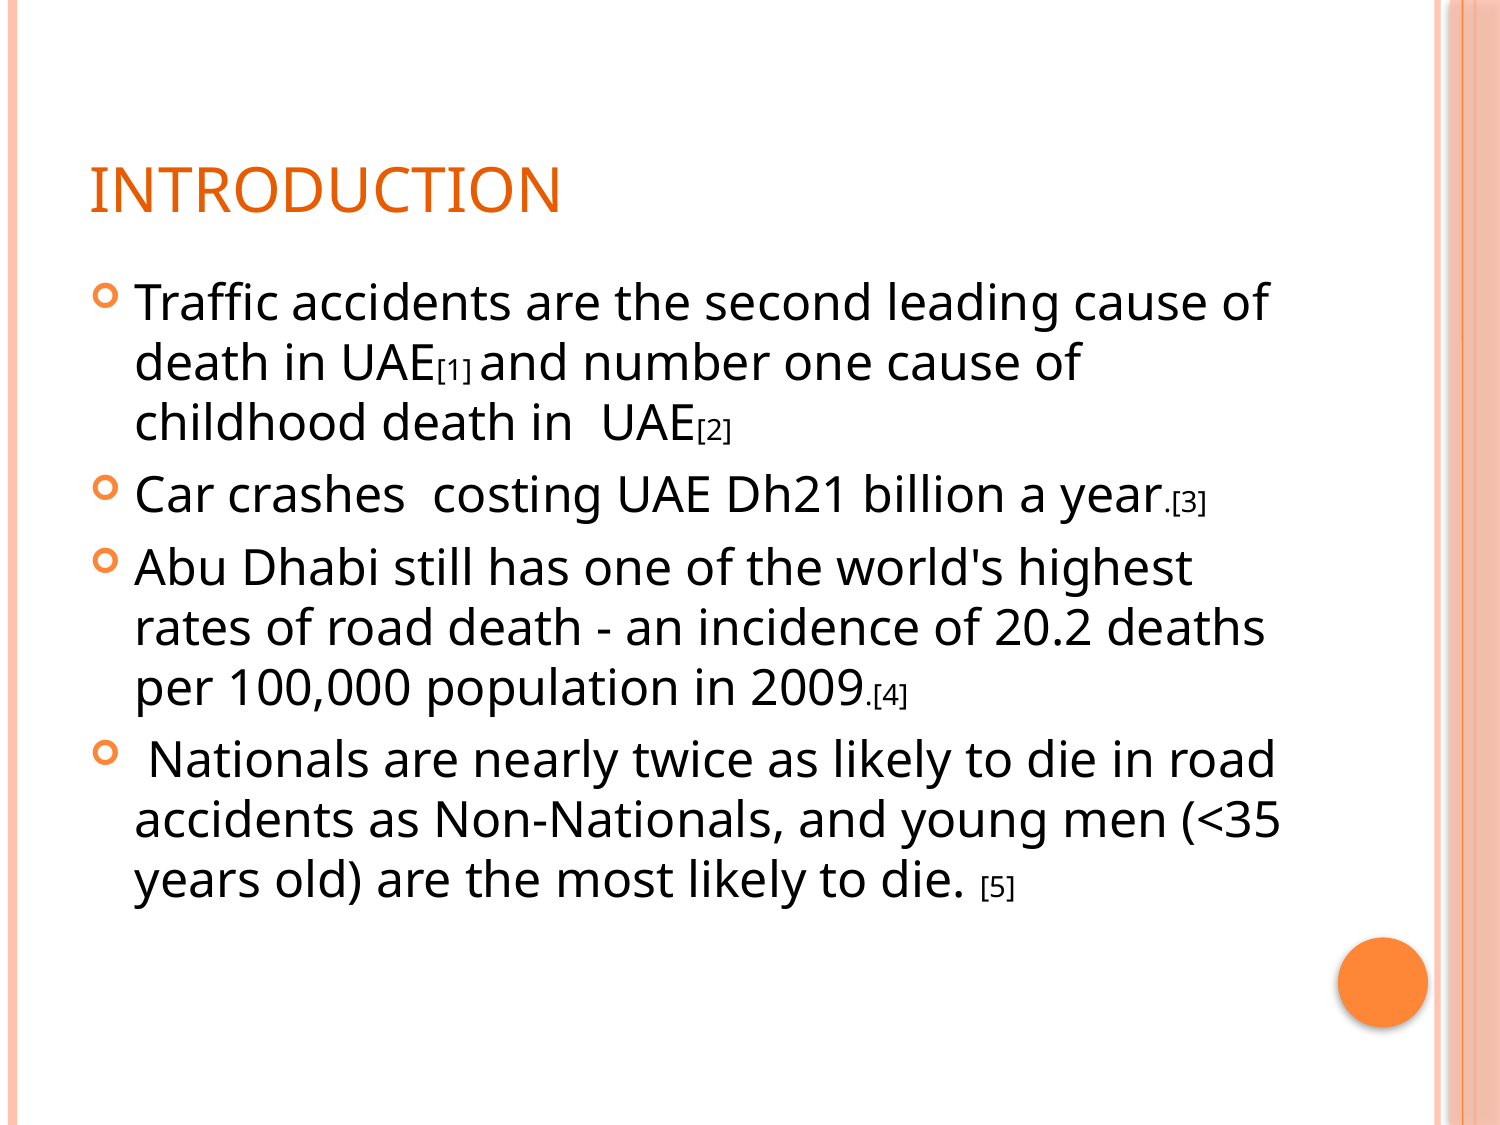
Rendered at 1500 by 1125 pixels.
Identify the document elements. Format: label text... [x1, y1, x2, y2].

title Introduction [75, 45, 1300, 233]
list Traffic accidents are the second leading cause of death in UAE[1] and number one cause of childhood death in UAE[2] Car crashes costing UAE Dh21 billion a year.[3] Abu Dhabi still has one of the world's highest rates of road death - an incidence of 20.2 deaths per 100,000 population in 2009.[4] Nationals are nearly twice as likely to die in road accidents as Non-Nationals, and young men (<35 years old) are the most likely to die. [5] [75, 262, 1300, 1062]
